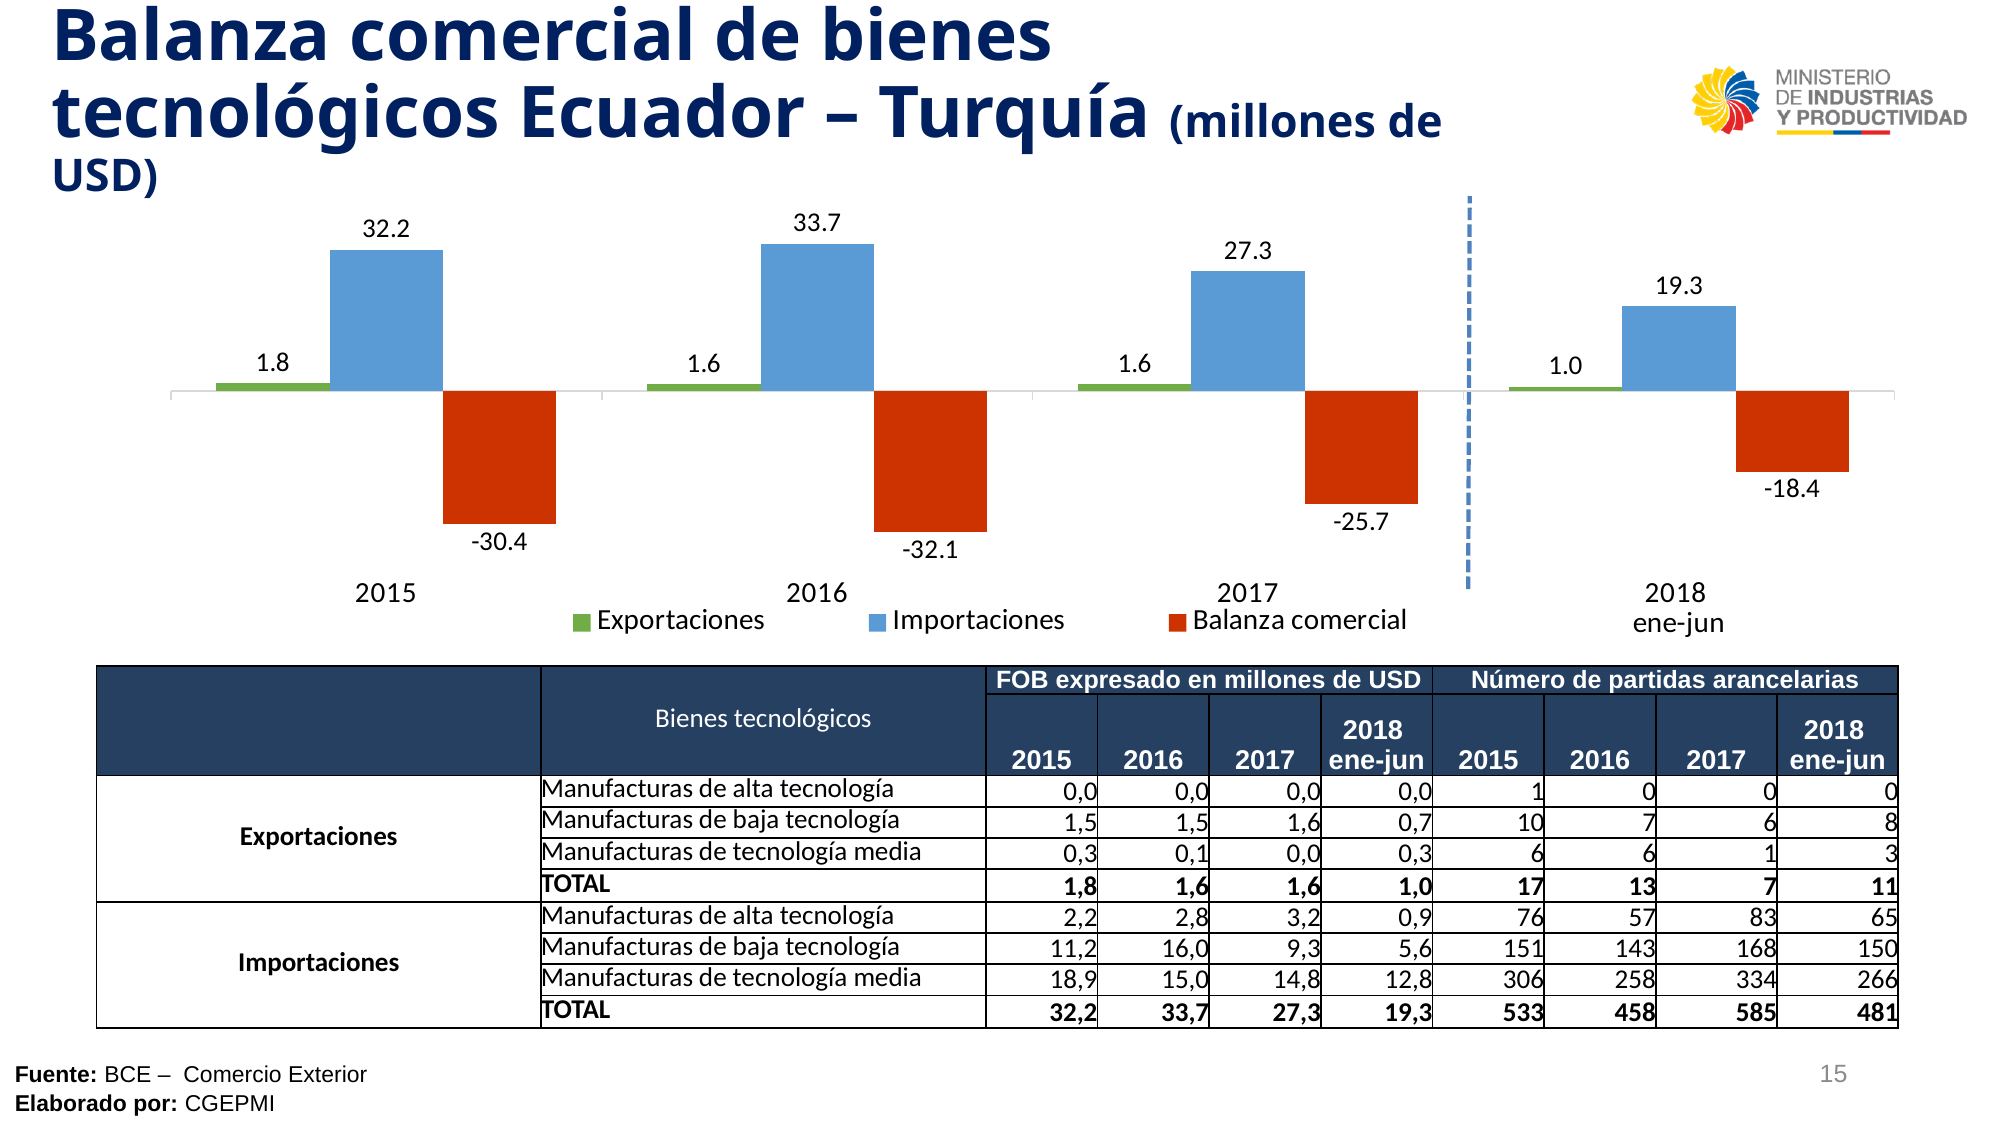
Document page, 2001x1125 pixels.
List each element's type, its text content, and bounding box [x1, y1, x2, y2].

table_cell 1 [1433, 776, 1543, 806]
table_cell 0,0 [1210, 839, 1320, 868]
table_cell 6 [1657, 808, 1776, 837]
table_cell 306 [1433, 965, 1543, 995]
table_cell Exportaciones [97, 776, 540, 901]
table_cell 5,6 [1322, 934, 1432, 963]
table_cell 533 [1433, 996, 1543, 1027]
table_cell 11 [1778, 870, 1897, 901]
slide_number 15 [1412, 1042, 1863, 1103]
text_box Fuente: BCE – Comercio Exterior Elaborado por: CGEPMI [0, 1051, 839, 1124]
table_cell 3 [1778, 839, 1897, 868]
table_cell 1,6 [1210, 870, 1320, 901]
table_cell 0 [1545, 776, 1655, 806]
table_cell 8 [1778, 808, 1897, 837]
table_cell 15,0 [1098, 965, 1208, 995]
table_cell 0,0 [1098, 776, 1208, 806]
table_cell 168 [1657, 934, 1776, 963]
table_cell 0,0 [1322, 776, 1432, 806]
table_cell 76 [1433, 903, 1543, 932]
table_header FOB expresado en millones de USD [987, 667, 1432, 693]
table_cell 7 [1545, 808, 1655, 837]
table_cell 27,3 [1210, 996, 1320, 1027]
table_cell 1 [1657, 839, 1776, 868]
table_cell 0 [1778, 776, 1897, 806]
table_cell Manufacturas de tecnología media [542, 839, 985, 868]
table_cell 2015 [1433, 695, 1543, 775]
title Balanza comercial de bienes tecnológicos Ecuador – Turquía (millones de USD) [36, 0, 1509, 209]
table_cell 2,8 [1098, 903, 1208, 932]
table_cell Manufacturas de tecnología media [542, 965, 985, 995]
table_cell 2018 ene-jun [1778, 695, 1897, 775]
table_cell Manufacturas de alta tecnología [542, 903, 985, 932]
table_cell 14,8 [1210, 965, 1320, 995]
table_cell 0,3 [987, 839, 1097, 868]
table_cell 585 [1657, 996, 1776, 1027]
table_header Número de partidas arancelarias [1433, 667, 1897, 693]
table_cell 32,2 [987, 996, 1097, 1027]
table_cell 0,3 [1322, 839, 1432, 868]
table_cell 9,3 [1210, 934, 1320, 963]
table_cell Manufacturas de baja tecnología [542, 808, 985, 837]
table_cell 57 [1545, 903, 1655, 932]
table_cell 0,0 [1210, 776, 1320, 806]
table_cell Manufacturas de baja tecnología [542, 934, 985, 963]
table_header Bienes tecnológicos [542, 667, 985, 775]
chart [96, 192, 1899, 649]
table_cell 0 [1657, 776, 1776, 806]
table_cell 2,2 [987, 903, 1097, 932]
table_cell 481 [1778, 996, 1897, 1027]
table_cell 0,0 [987, 776, 1097, 806]
table_cell 0,1 [1098, 839, 1208, 868]
table_cell 2016 [1098, 695, 1208, 775]
table_cell Manufacturas de alta tecnología [542, 776, 985, 806]
table_cell 458 [1545, 996, 1655, 1027]
table_cell 83 [1657, 903, 1776, 932]
table_cell 1,6 [1210, 808, 1320, 837]
table_cell 11,2 [987, 934, 1097, 963]
table_cell 334 [1657, 965, 1776, 995]
table_cell 2017 [1210, 695, 1320, 775]
table_cell 0,7 [1322, 808, 1432, 837]
table_cell 33,7 [1098, 996, 1208, 1027]
picture [1657, 32, 2000, 168]
table_cell 19,3 [1322, 996, 1432, 1027]
table_cell 12,8 [1322, 965, 1432, 995]
table_cell 65 [1778, 903, 1897, 932]
table_cell 10 [1433, 808, 1543, 837]
table_cell 266 [1778, 965, 1897, 995]
table_cell 1,0 [1322, 870, 1432, 901]
table_cell 2018 ene-jun [1322, 695, 1432, 775]
table_cell 6 [1545, 839, 1655, 868]
table_cell 3,2 [1210, 903, 1320, 932]
table_cell 1,8 [987, 870, 1097, 901]
table_cell 2017 [1657, 695, 1776, 775]
table_cell 143 [1545, 934, 1655, 963]
table_cell TOTAL [542, 996, 985, 1027]
table_cell 17 [1433, 870, 1543, 901]
table_cell Importaciones [97, 903, 540, 1027]
table_cell 258 [1545, 965, 1655, 995]
table_cell 2015 [987, 695, 1097, 775]
table_cell 16,0 [1098, 934, 1208, 963]
table_cell TOTAL [542, 870, 985, 901]
table_cell 1,6 [1098, 870, 1208, 901]
table_cell 7 [1657, 870, 1776, 901]
table_cell 6 [1433, 839, 1543, 868]
table_cell 18,9 [987, 965, 1097, 995]
table_cell 0,9 [1322, 903, 1432, 932]
table_cell 2016 [1545, 695, 1655, 775]
table_cell 151 [1433, 934, 1543, 963]
table_cell 13 [1545, 870, 1655, 901]
table_header [97, 667, 540, 775]
table_cell 150 [1778, 934, 1897, 963]
table_cell 1,5 [1098, 808, 1208, 837]
table_cell 1,5 [987, 808, 1097, 837]
